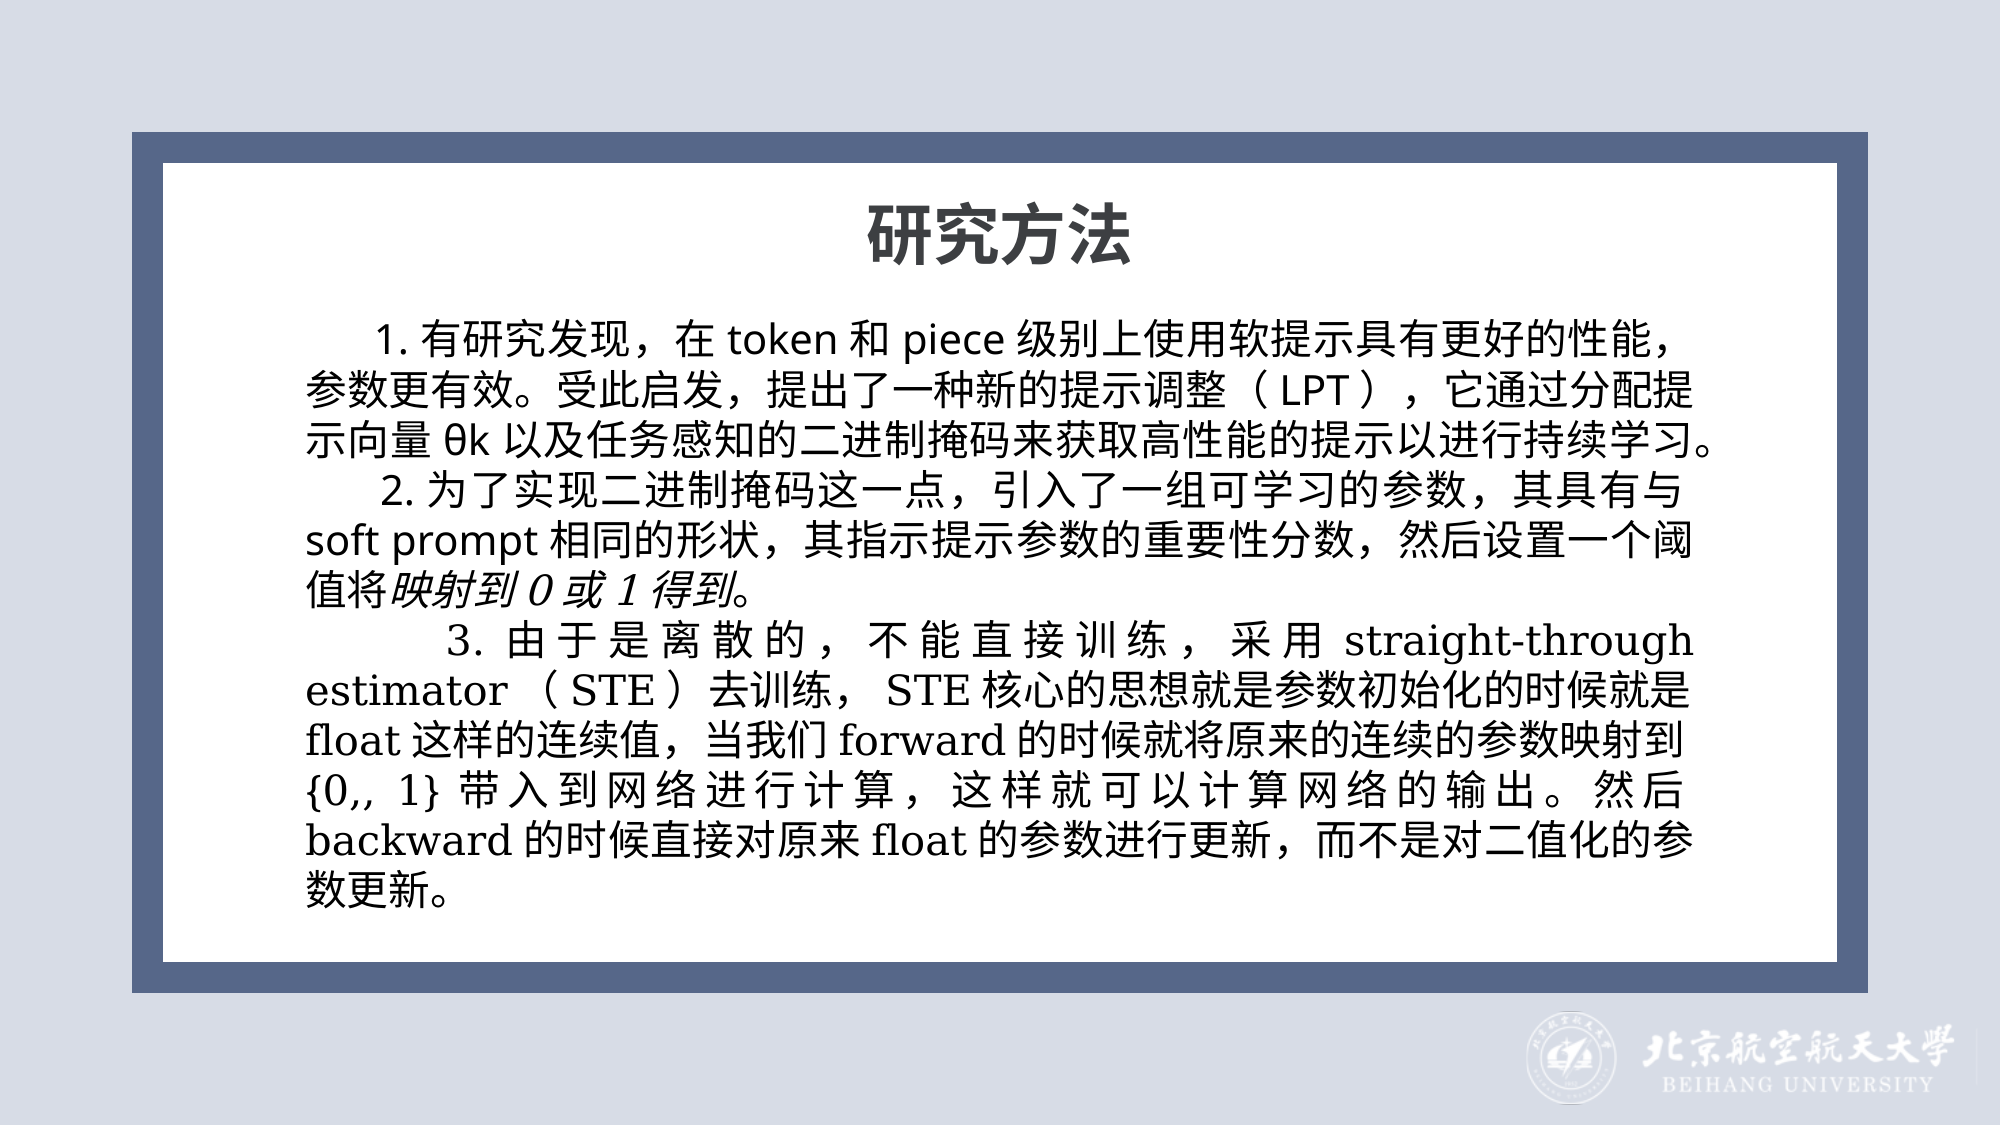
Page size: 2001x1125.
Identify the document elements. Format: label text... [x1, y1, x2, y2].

text_box 研究方法 [851, 185, 1149, 280]
text_box [0, 0, 2000, 1125]
picture [1526, 990, 1978, 1125]
text_box [146, 147, 1853, 978]
